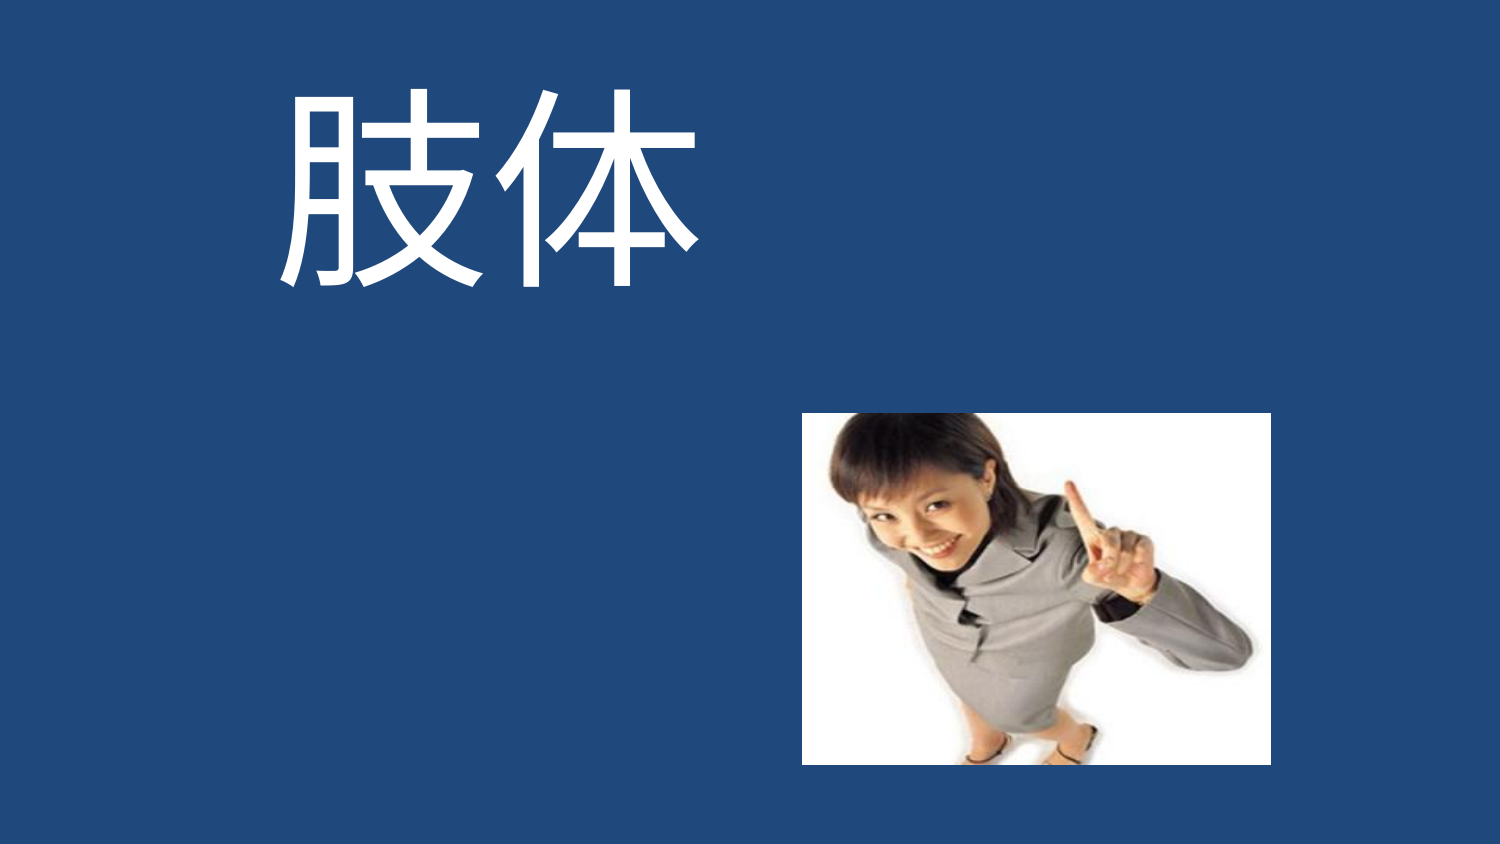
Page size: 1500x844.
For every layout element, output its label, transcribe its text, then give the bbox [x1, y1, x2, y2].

picture [801, 412, 1272, 765]
title 肢体 [0, 46, 1109, 321]
